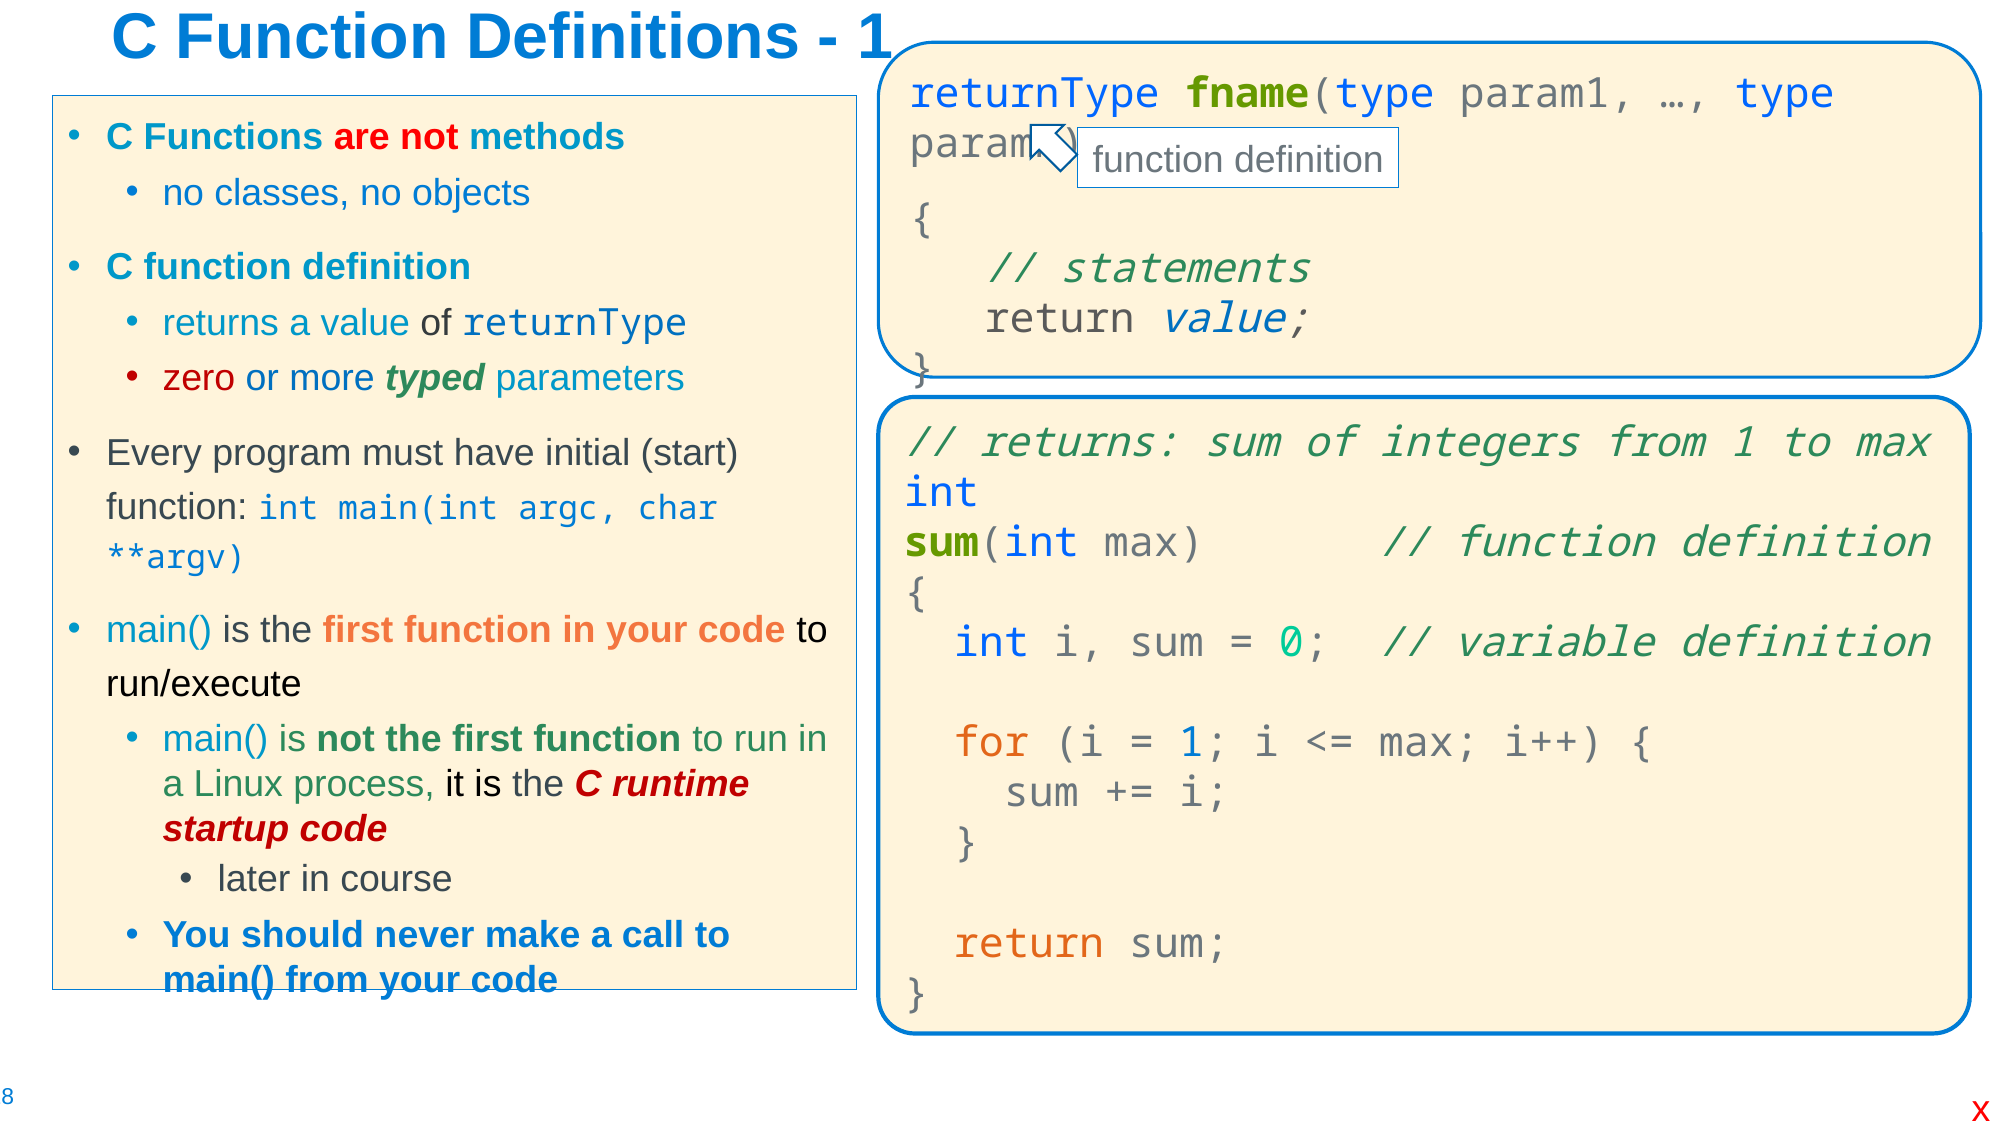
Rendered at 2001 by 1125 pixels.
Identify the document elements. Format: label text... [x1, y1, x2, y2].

text_box [1029, 123, 1079, 173]
text_box function definition [1077, 127, 1399, 188]
text_box // returns: sum of integers from 1 to max int sum(int max) // function definition { int i, sum = 0; // variable definition for (i = 1; i <= max; i++) { sum += i; } return sum; } [878, 396, 1970, 1034]
list C Functions are not methods no classes, no objects C function definition returns a value of returnType zero or more typed parameters Every program must have initial (start) function: int main(int argc, char **argv) main() is the first function in your code to run/execute main() is not the first function to run in a Linux process, it is the C runtime startup code later in course You should never make a call to main() from your code [52, 95, 857, 990]
text_box x [1956, 1076, 2000, 1125]
text_box returnType fname(type param1, …, type paramN) { // statements return value; } [878, 42, 1981, 378]
title C Function Definitions - 1 [96, 5, 1322, 81]
